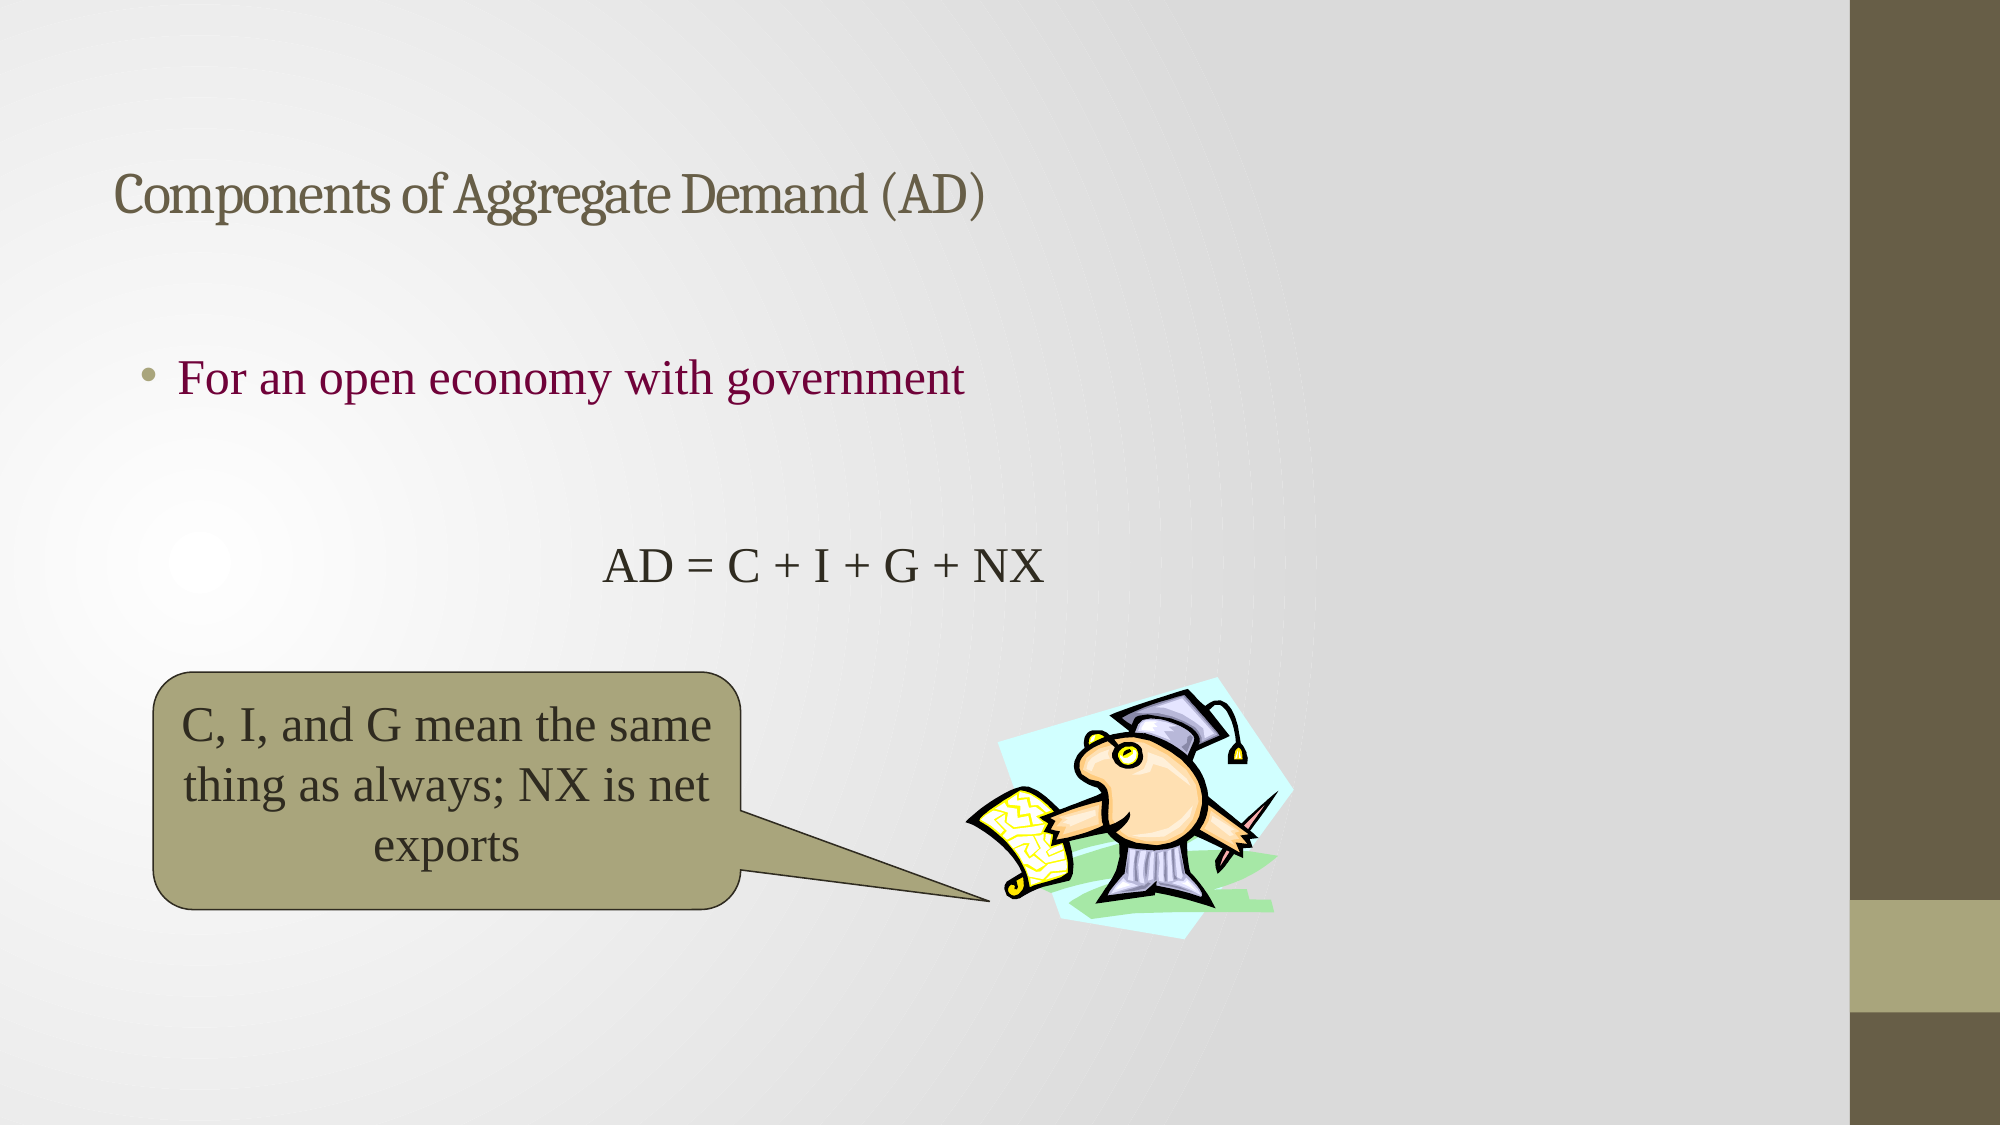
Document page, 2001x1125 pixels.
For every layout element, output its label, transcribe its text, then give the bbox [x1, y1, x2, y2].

text_box C, I, and G mean the same thing as always; NX is net exports [153, 672, 962, 910]
list For an open economy with government [106, 336, 1649, 990]
picture [964, 671, 1300, 945]
text_box AD = C + I + G + NX [587, 524, 1413, 600]
title Components of Aggregate Demand (AD) [99, 45, 1767, 233]
